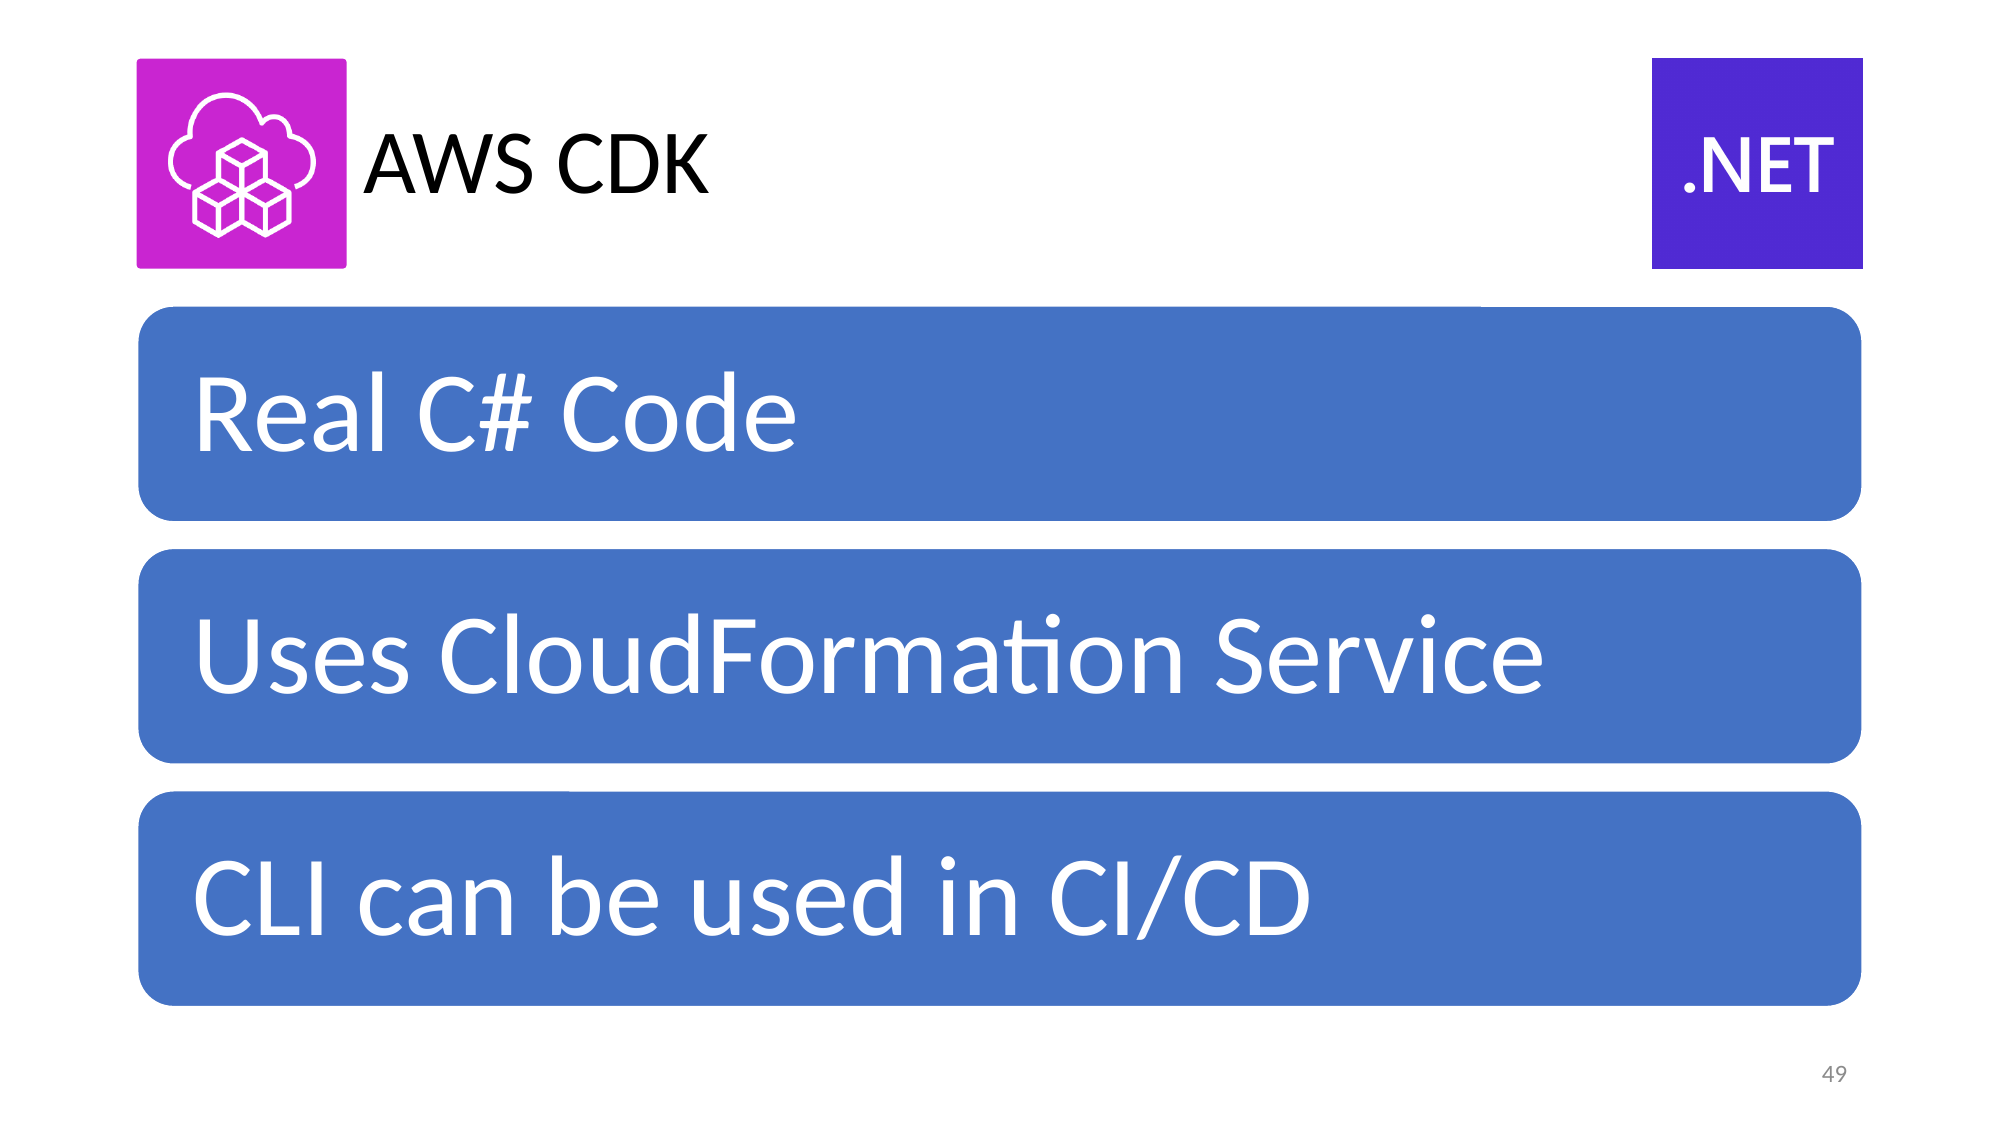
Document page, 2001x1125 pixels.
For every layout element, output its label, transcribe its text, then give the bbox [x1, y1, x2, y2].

slide_number 49 [1412, 1042, 1863, 1103]
picture [136, 58, 347, 269]
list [137, 299, 1863, 1014]
title AWS CDK [348, 59, 954, 269]
picture [1652, 58, 1863, 269]
